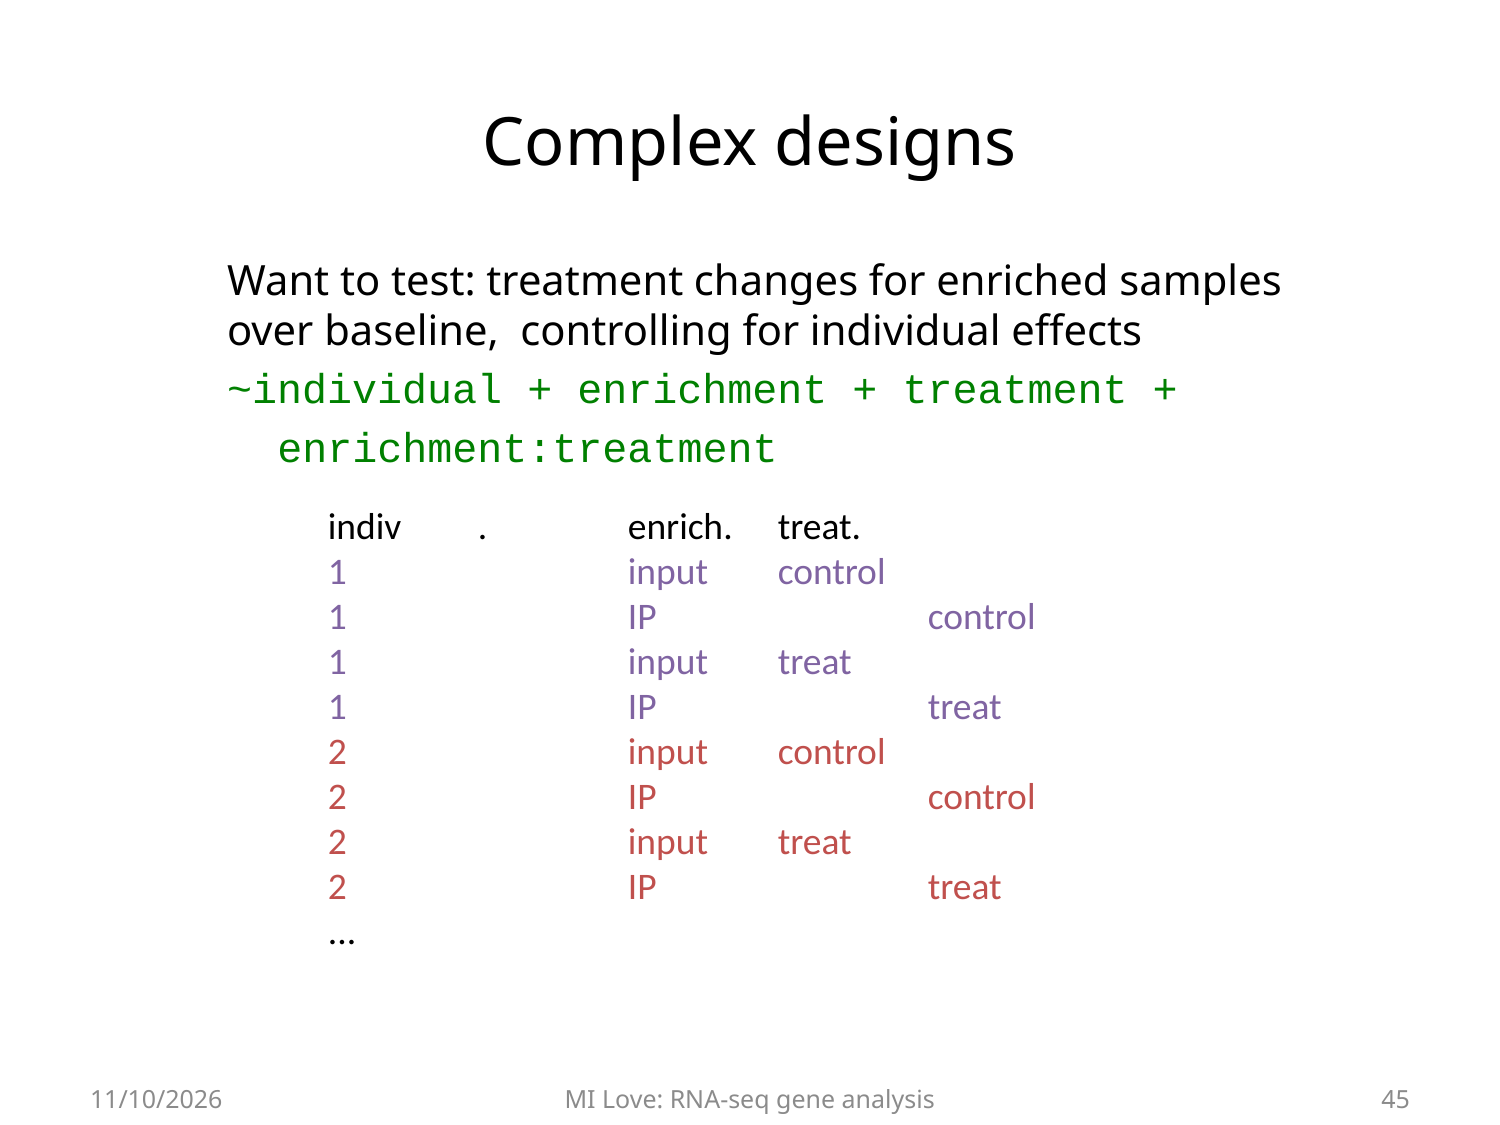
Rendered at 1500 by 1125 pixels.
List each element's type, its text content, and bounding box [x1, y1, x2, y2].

text_box indiv . enrich. treat. 1 input control 1 IP control 1 input treat 1 IP treat 2 input control 2 IP control 2 input treat 2 IP treat ... [313, 494, 1051, 960]
footer MI Love: RNA-seq gene analysis [512, 1070, 988, 1125]
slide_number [75, 1070, 425, 1125]
title Complex designs [75, 45, 1425, 233]
list Want to test: treatment changes for enriched samples over baseline, controlling for individual effects ~individual + enrichment + treatment + enrichment:treatment [212, 245, 1366, 633]
slide_number 45 [1074, 1070, 1425, 1125]
